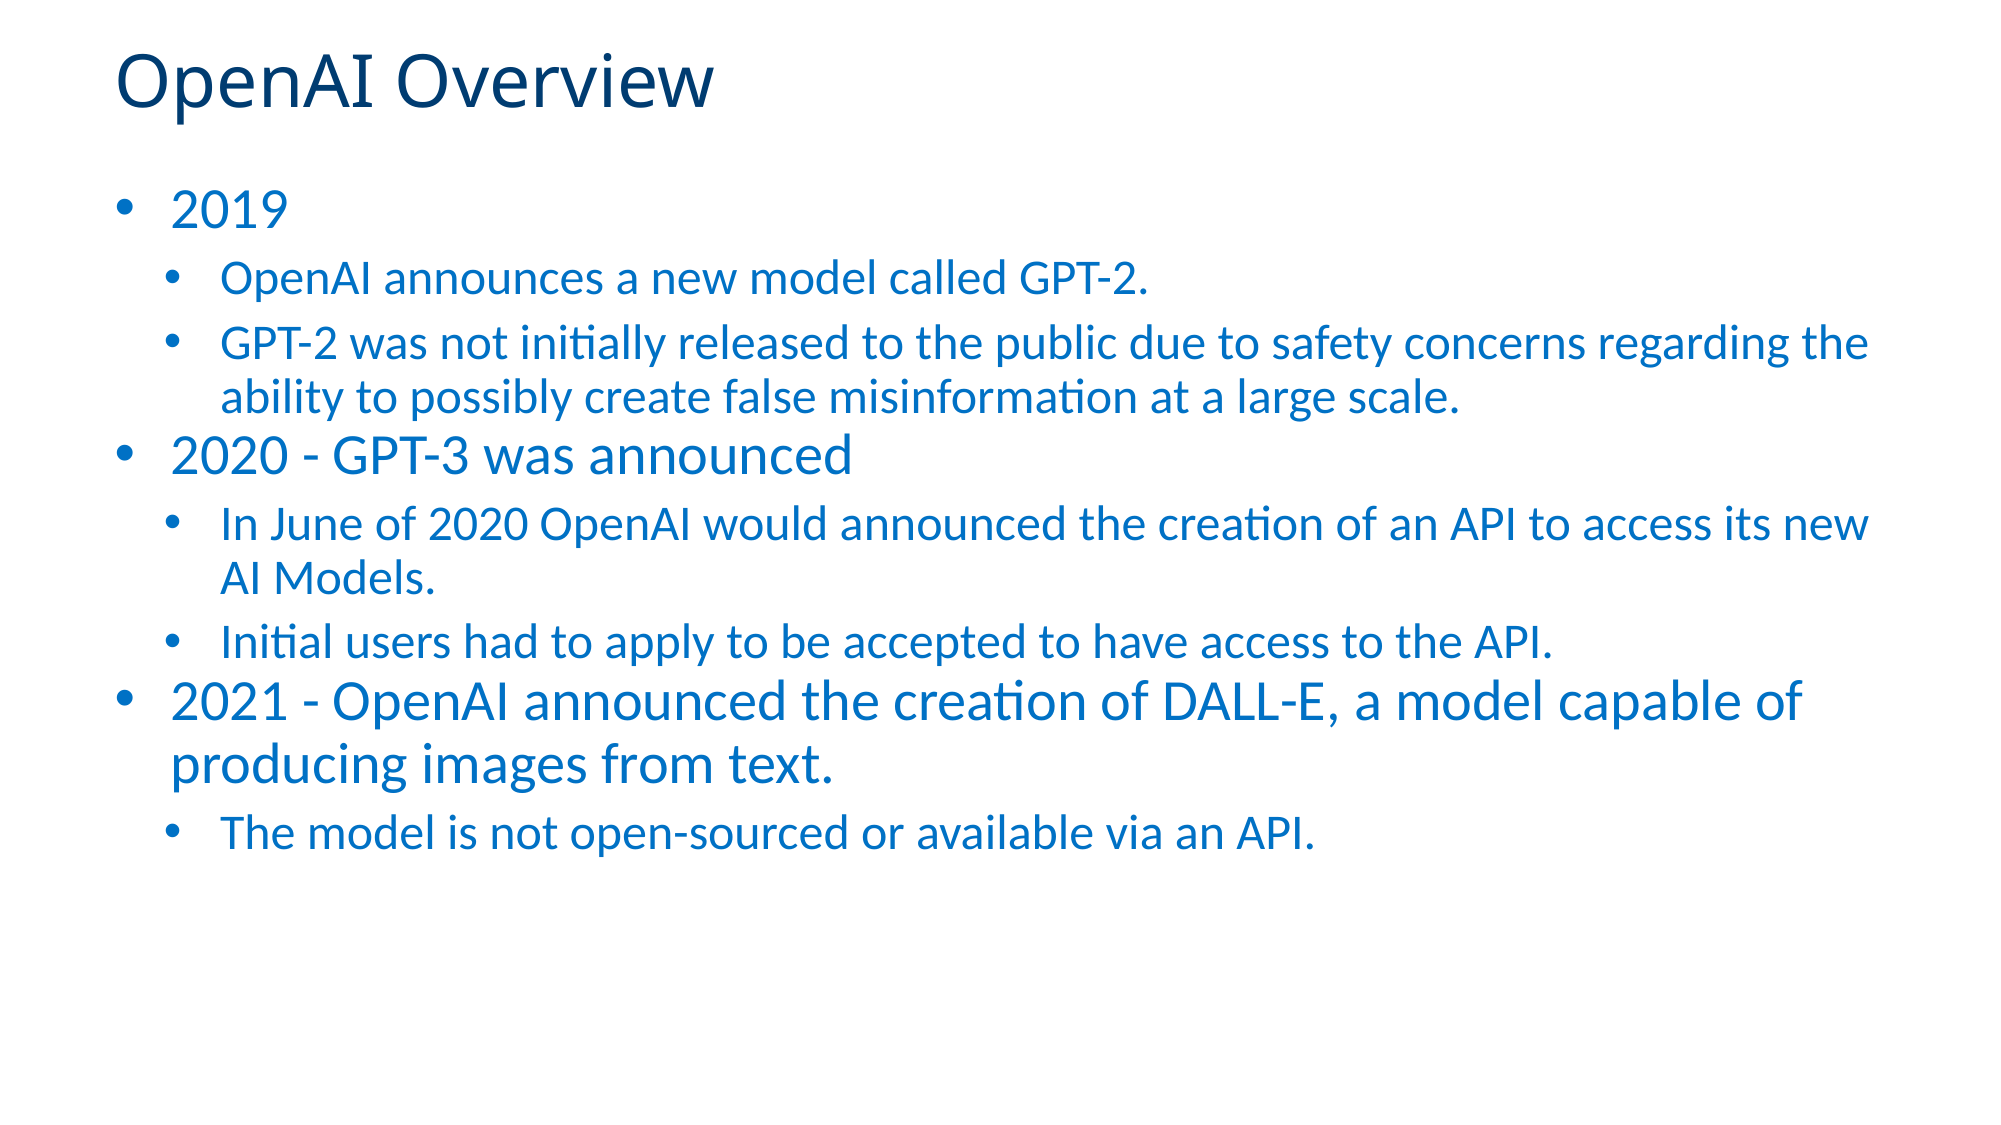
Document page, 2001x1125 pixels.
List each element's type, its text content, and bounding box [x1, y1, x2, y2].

list 2019 OpenAI announces a new model called GPT-2. GPT-2 was not initially released to the public due to safety concerns regarding the ability to possibly create false misinformation at a large scale. 2020 - GPT-3 was announced In June of 2020 OpenAI would announced the creation of an API to access its new AI Models. Initial users had to apply to be accepted to have access to the API. 2021 - OpenAI announced the creation of DALL-E, a model capable of producing images from text. The model is not open-sourced or available via an API. [99, 171, 1900, 1013]
title OpenAI Overview [99, 36, 1900, 131]
